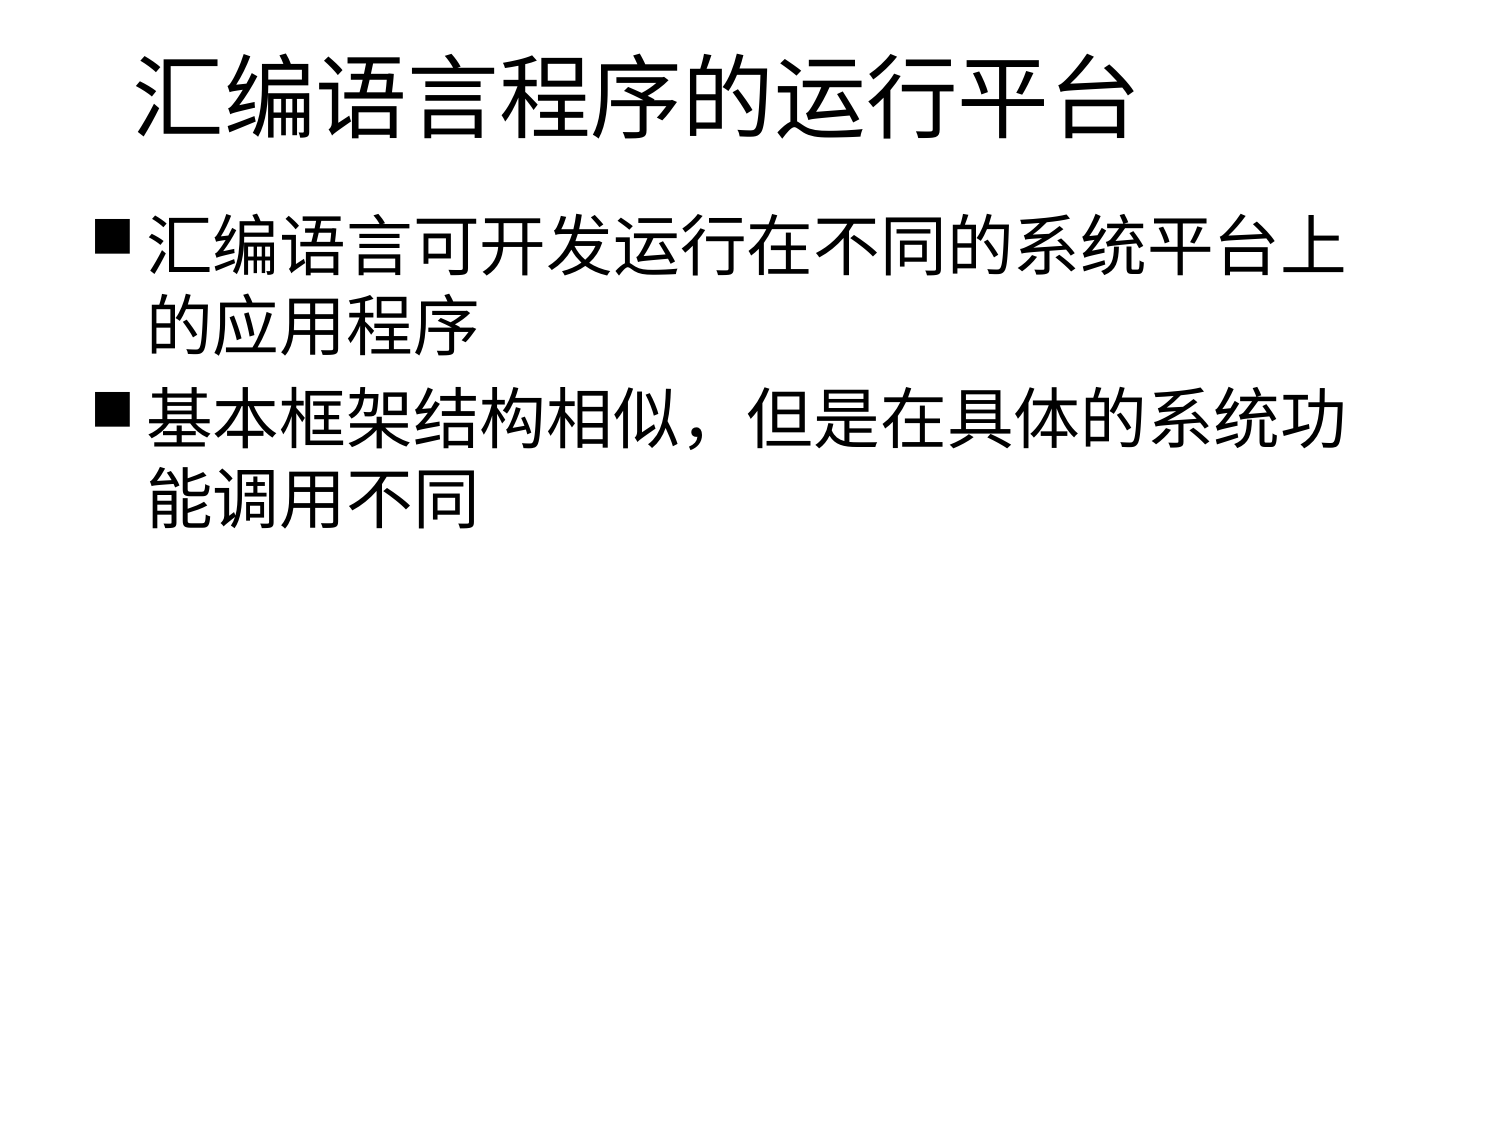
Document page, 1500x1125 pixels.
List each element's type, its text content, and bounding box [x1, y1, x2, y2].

title 汇编语言程序的运行平台 [74, 17, 1426, 173]
list 汇编语言可开发运行在不同的系统平台上的应用程序 基本框架结构相似，但是在具体的系统功能调用不同 [74, 196, 1426, 1024]
